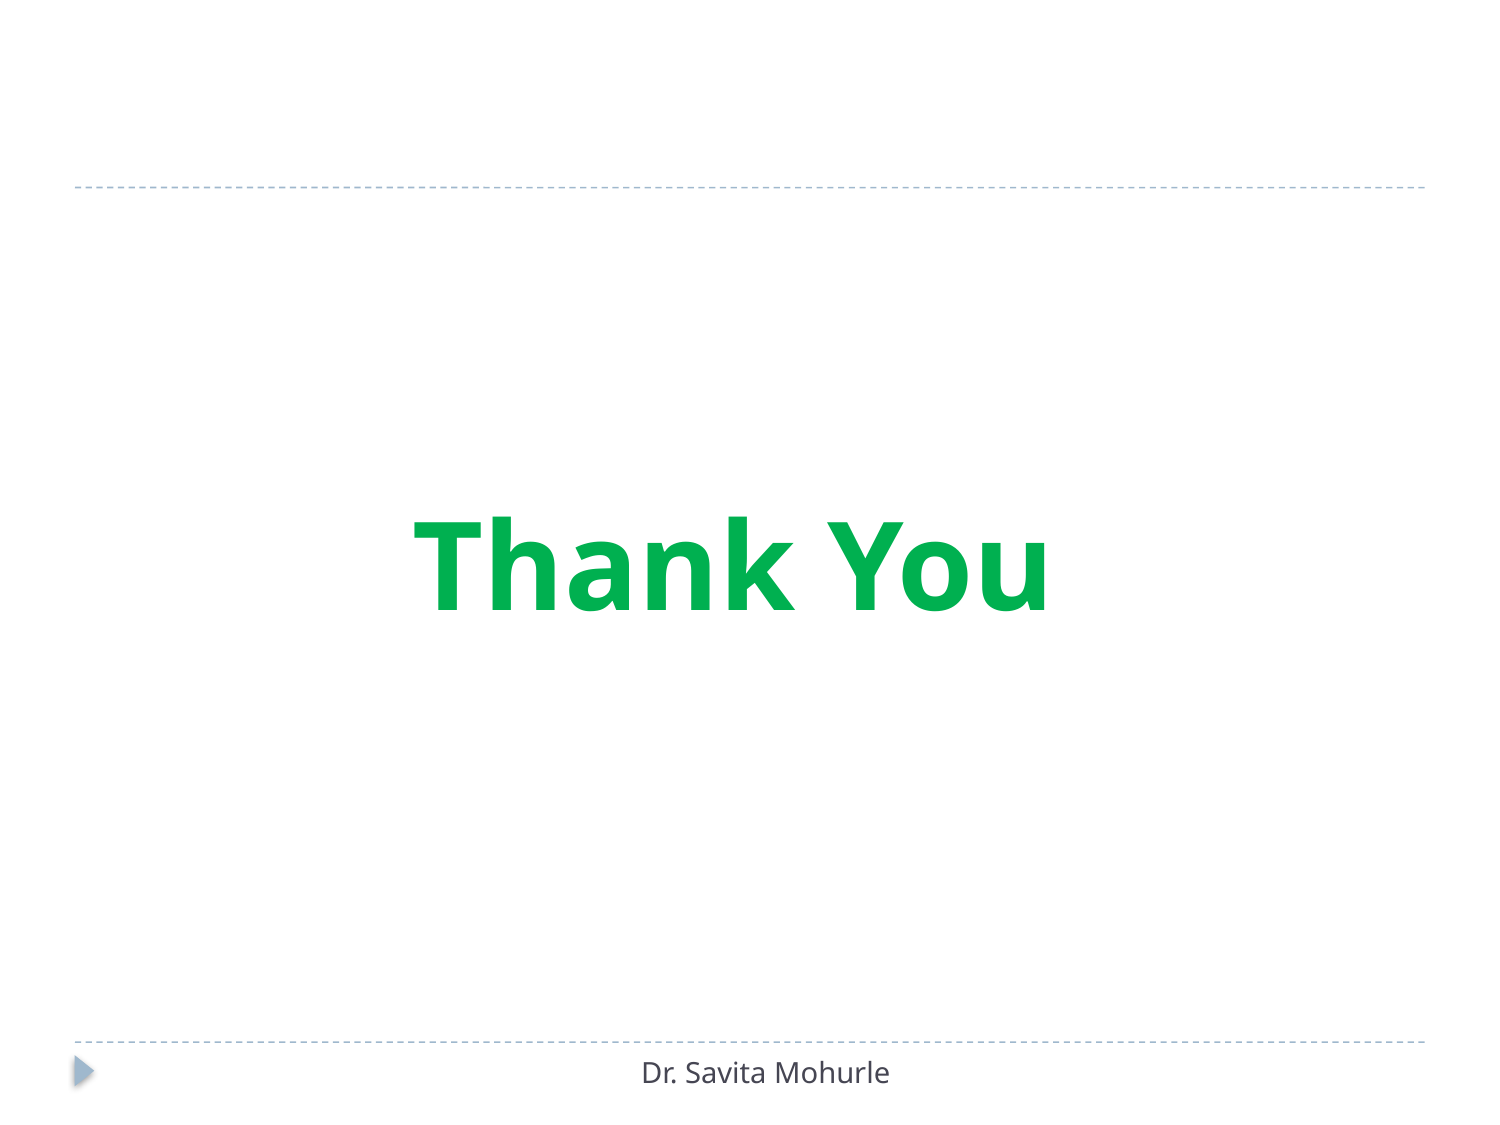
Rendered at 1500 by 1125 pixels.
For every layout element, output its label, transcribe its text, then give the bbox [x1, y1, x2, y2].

footer Dr. Savita Mohurle [478, 1046, 1054, 1107]
list Thank You [58, 480, 1409, 644]
